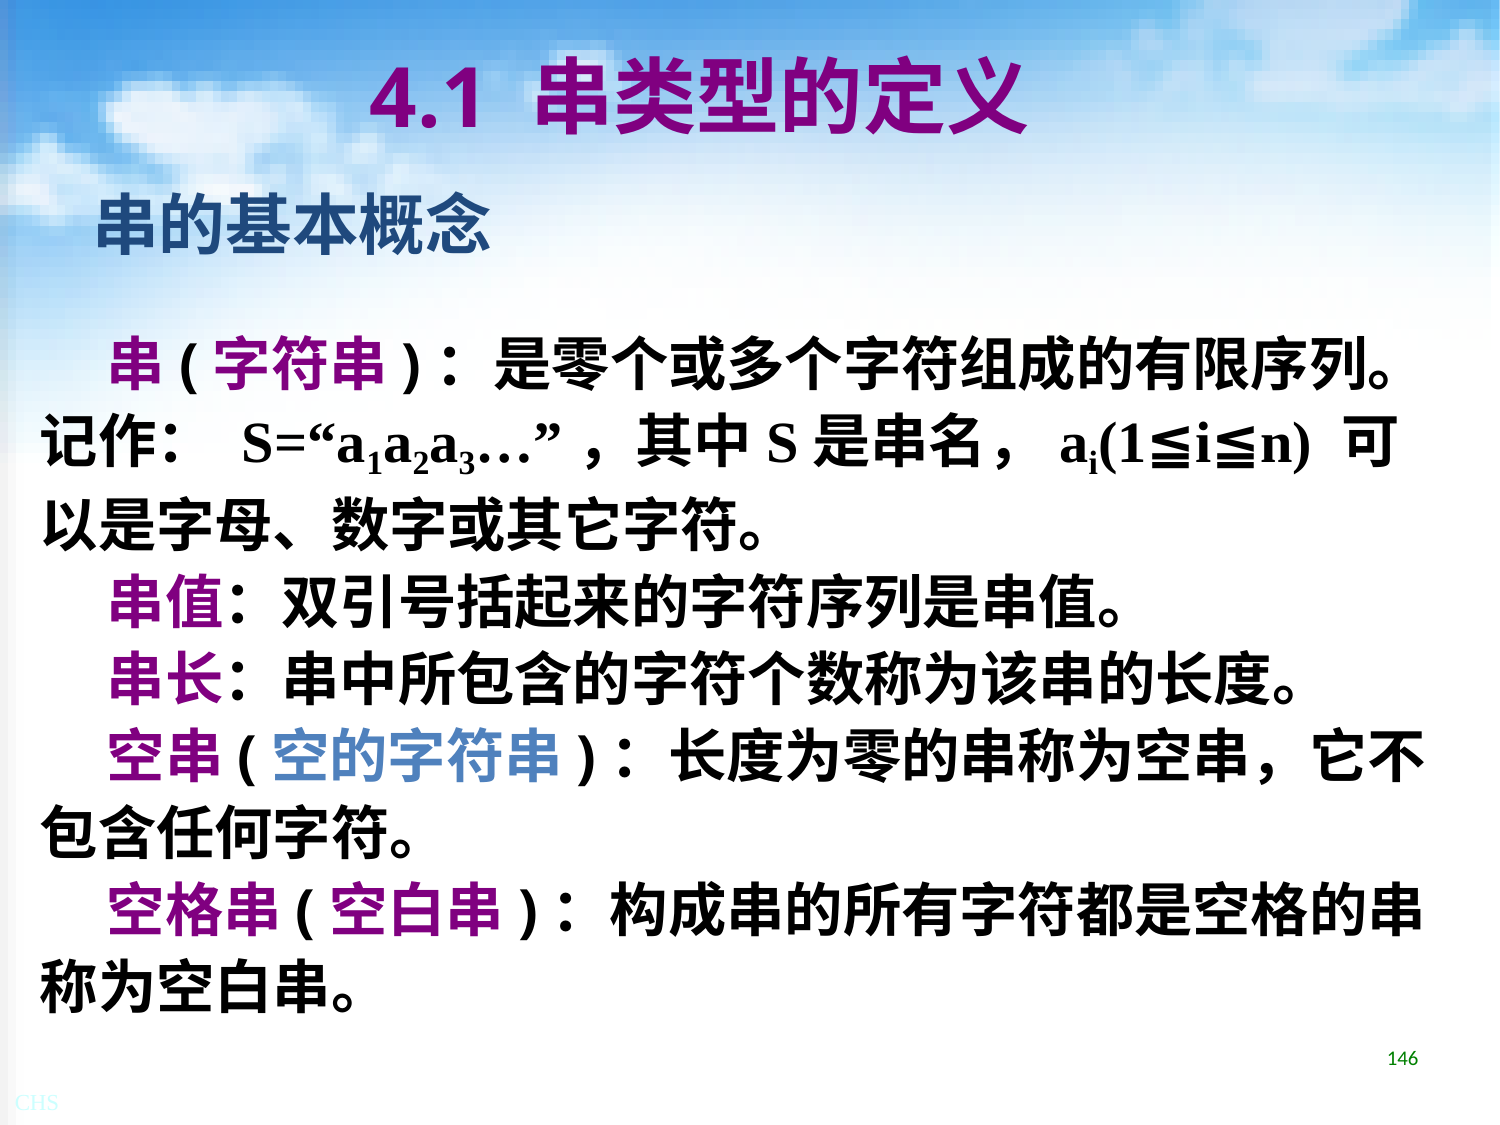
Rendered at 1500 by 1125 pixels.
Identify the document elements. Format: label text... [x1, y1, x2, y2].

text_box 串的基本概念 [50, 174, 900, 288]
picture [0, 0, 1500, 1125]
title 4.1 串类型的定义 [187, 24, 1213, 163]
list 串(字符串)：是零个或多个字符组成的有限序列。记作： S=“a1a2a3…”，其中S是串名，ai(1≦i≦n) 可以是字母、数字或其它字符。 串值：双引号括起来的字符序列是串值。 串长：串中所包含的字符个数称为该串的长度。 空串(空的字符串)：长度为零的串称为空串，它不包含任何字符。 空格串(空白串)：构成串的所有字符都是空格的串称为空白串。 [24, 312, 1471, 1095]
slide_number 146 [1370, 1042, 1435, 1072]
